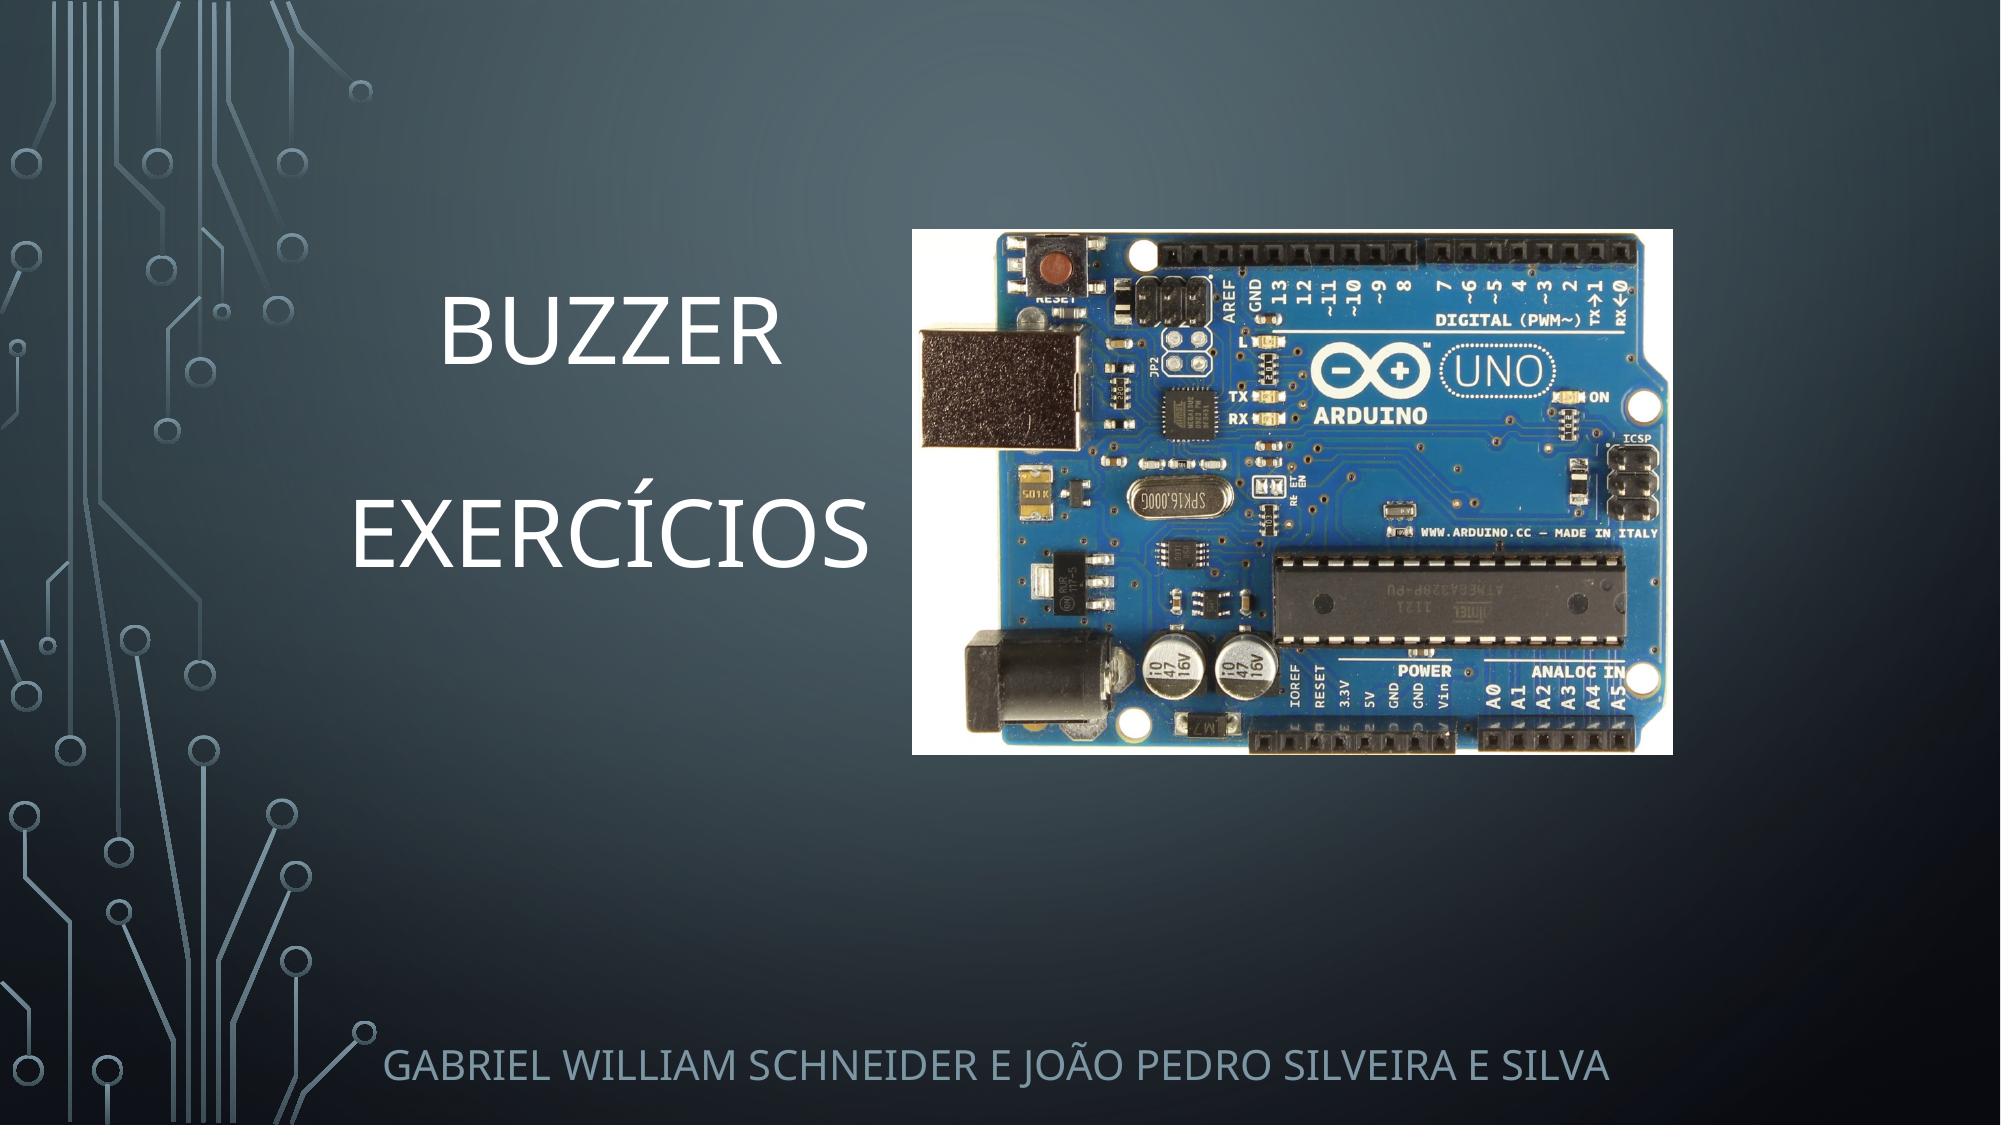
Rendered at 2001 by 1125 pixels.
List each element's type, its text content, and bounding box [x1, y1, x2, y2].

title Buzzer EXERCÍCIOS [307, 275, 912, 708]
subtitle Gabriel william Schneider e joão Pedro Silveira e silva [275, 1020, 1718, 1125]
picture [912, 228, 1673, 755]
